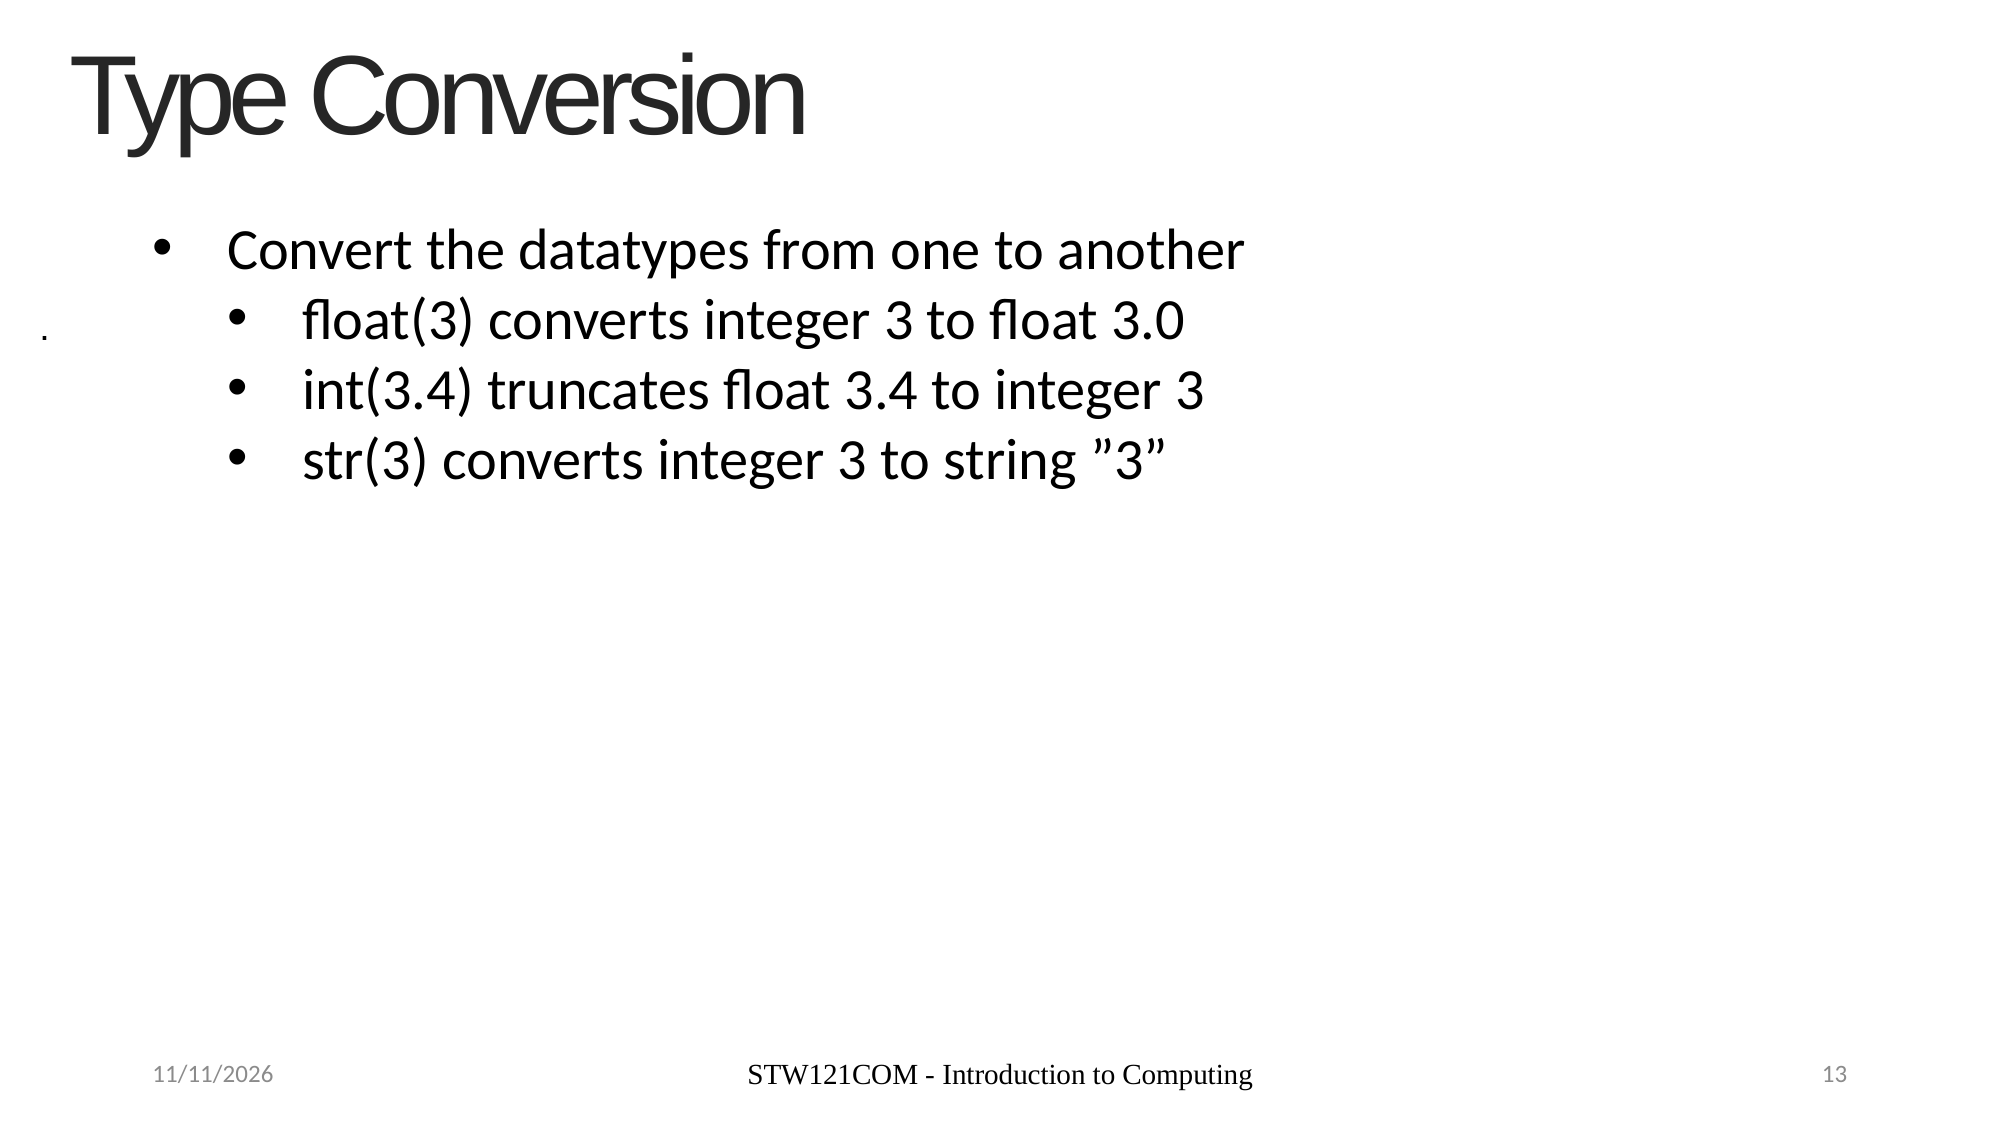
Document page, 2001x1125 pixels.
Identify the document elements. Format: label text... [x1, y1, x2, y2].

text_box Type Conversion [67, 20, 1680, 158]
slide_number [137, 1042, 588, 1103]
text_box . [24, 295, 65, 356]
text_box Convert the datatypes from one to another float(3) converts integer 3 to float 3.0 int(3.4) truncates float 3.4 to integer 3 str(3) converts integer 3 to string ”3” [137, 203, 1699, 499]
footer STW121COM - Introduction to Computing [662, 1042, 1338, 1103]
slide_number 13 [1412, 1042, 1863, 1103]
